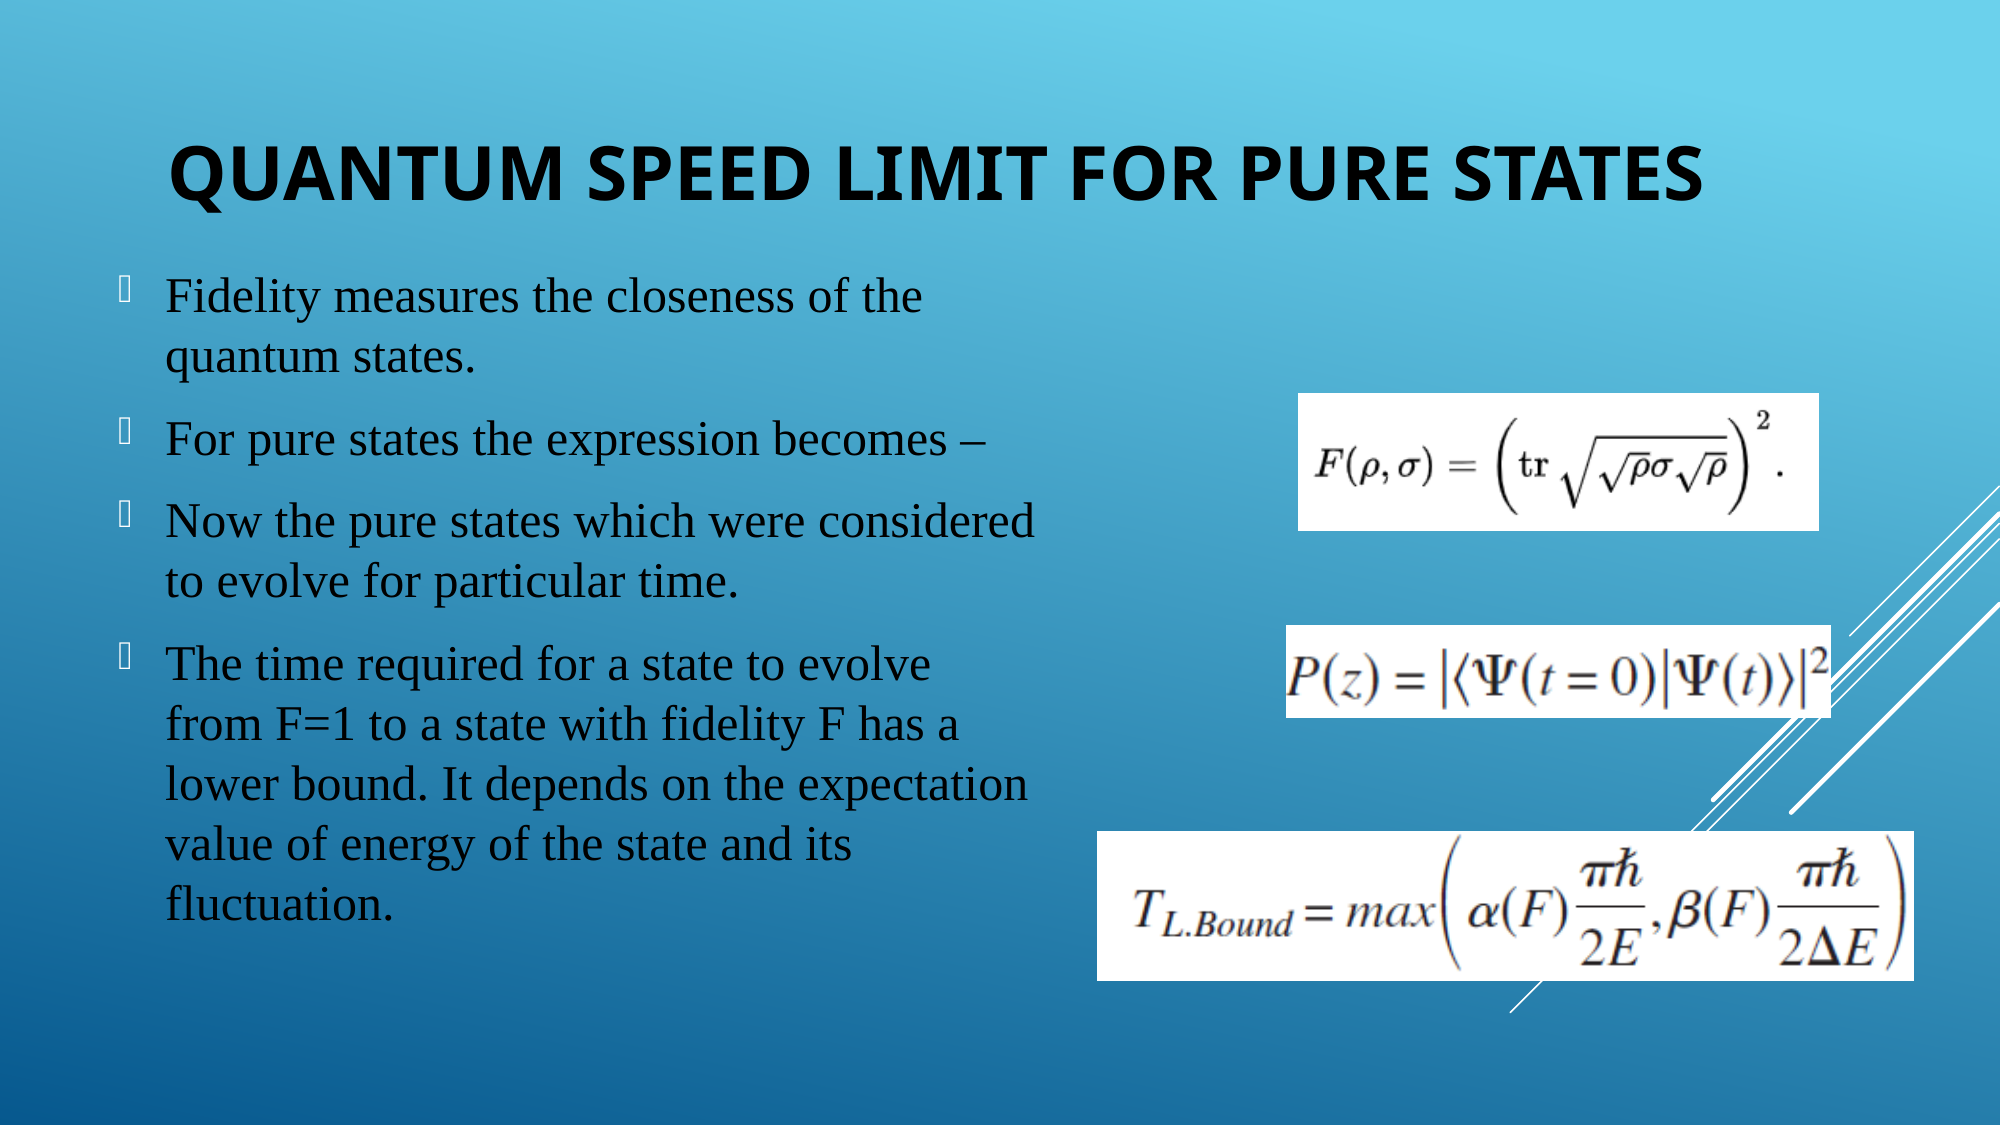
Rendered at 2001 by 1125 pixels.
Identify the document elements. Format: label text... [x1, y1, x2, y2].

picture [1097, 830, 1914, 981]
picture [1285, 625, 1832, 718]
picture [1297, 392, 1819, 531]
list Fidelity measures the closeness of the quantum states. For pure states the expression becomes – Now the pure states which were considered to evolve for particular time. The time required for a state to evolve from F=1 to a state with fidelity F has a lower bound. It depends on the expectation value of energy of the state and its fluctuation. [103, 294, 1052, 950]
text_box Quantum speed limit for pure states [75, 46, 1799, 294]
